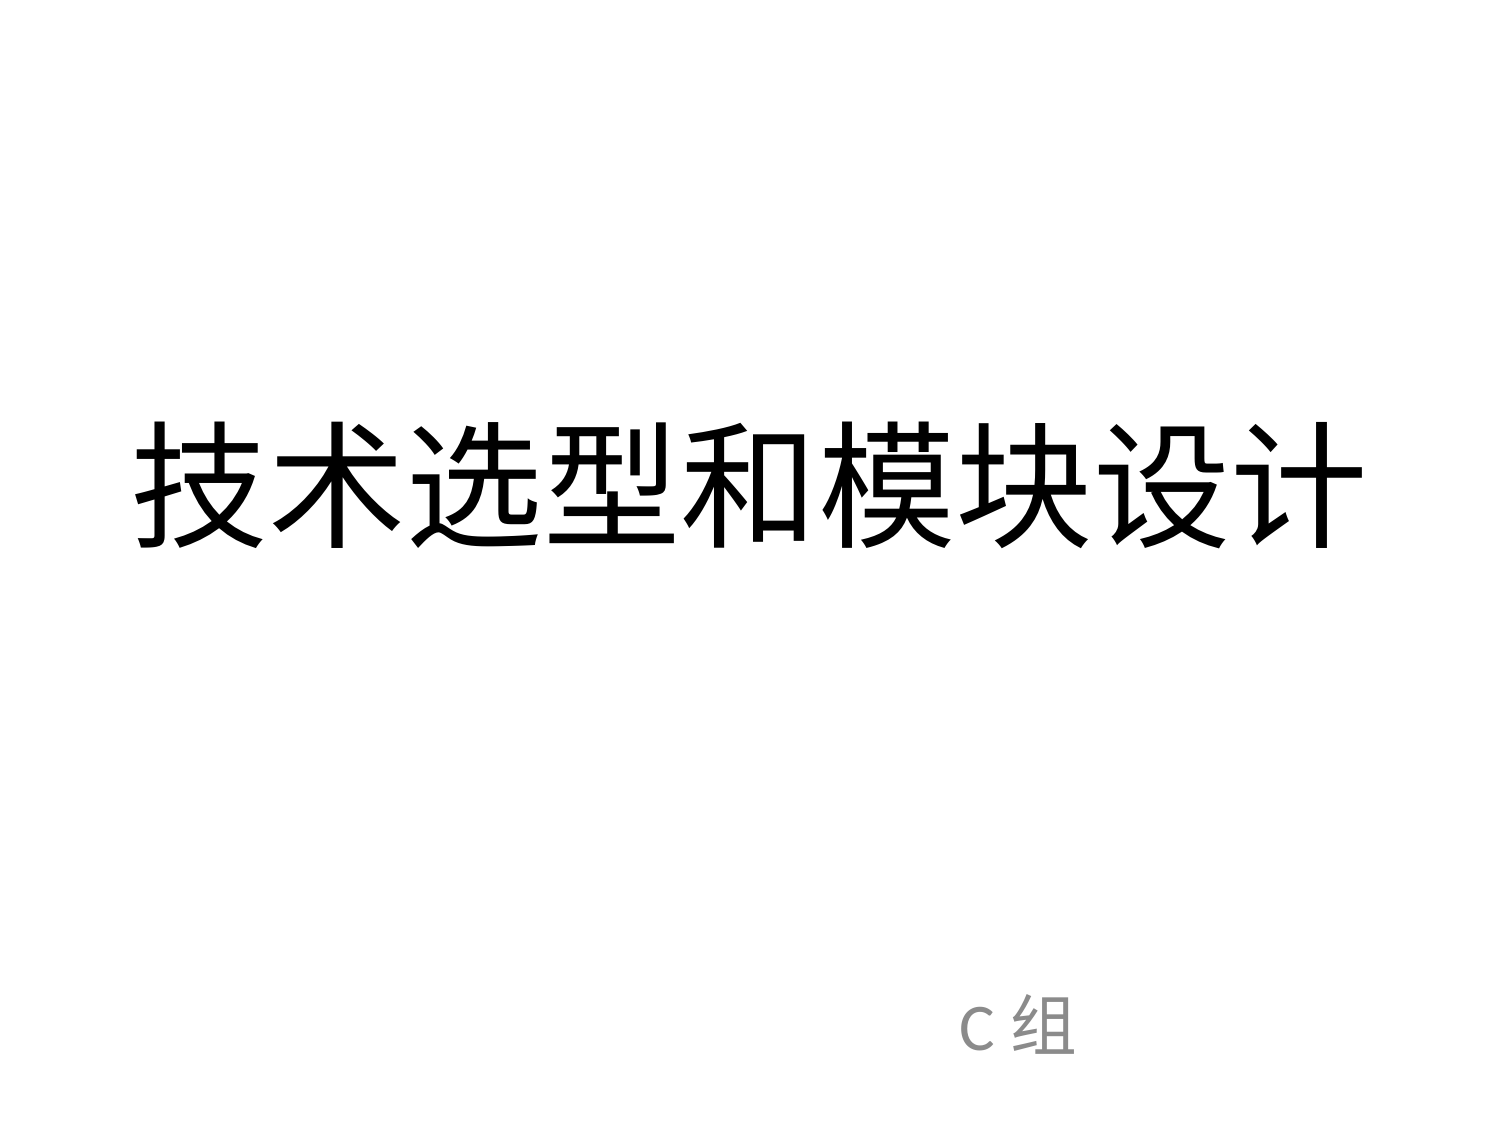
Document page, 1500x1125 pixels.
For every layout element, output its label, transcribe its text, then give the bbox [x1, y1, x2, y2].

subtitle C组 [561, 975, 1476, 1090]
title 技术选型和模块设计 [112, 361, 1388, 603]
